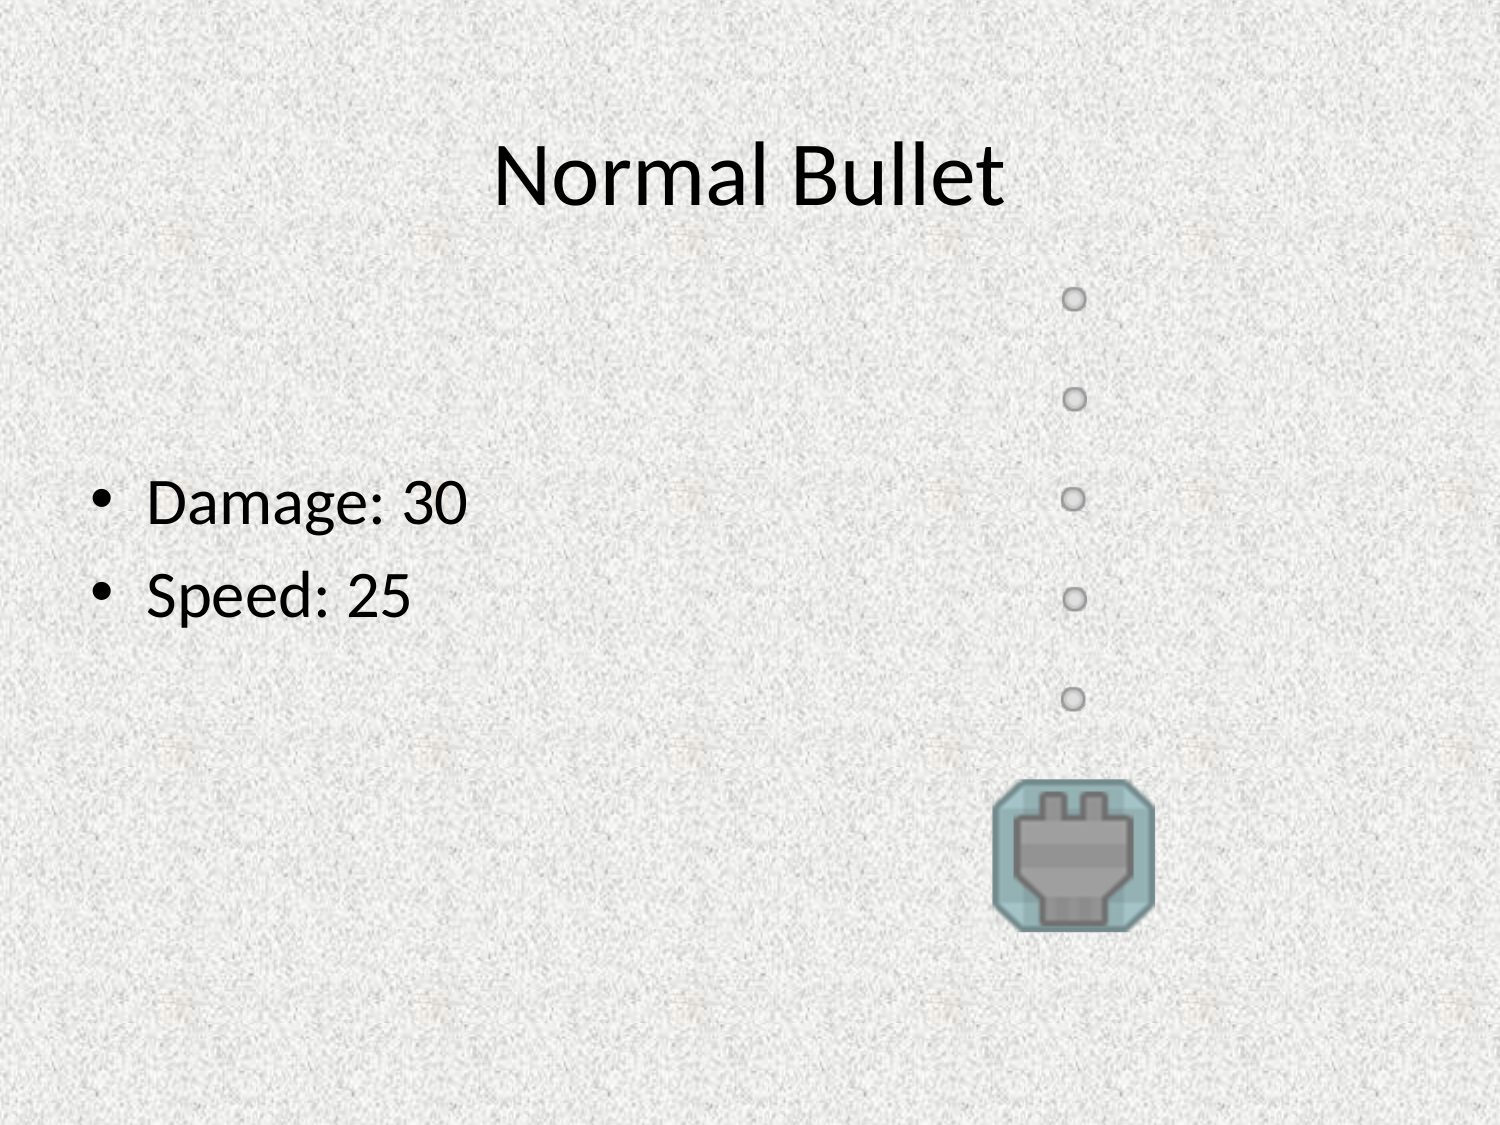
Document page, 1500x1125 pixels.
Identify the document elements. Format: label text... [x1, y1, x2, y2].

picture [0, 0, 1500, 1125]
title Normal Bullet [75, 75, 1425, 263]
list Damage: 30 Speed: 25 [75, 450, 613, 700]
